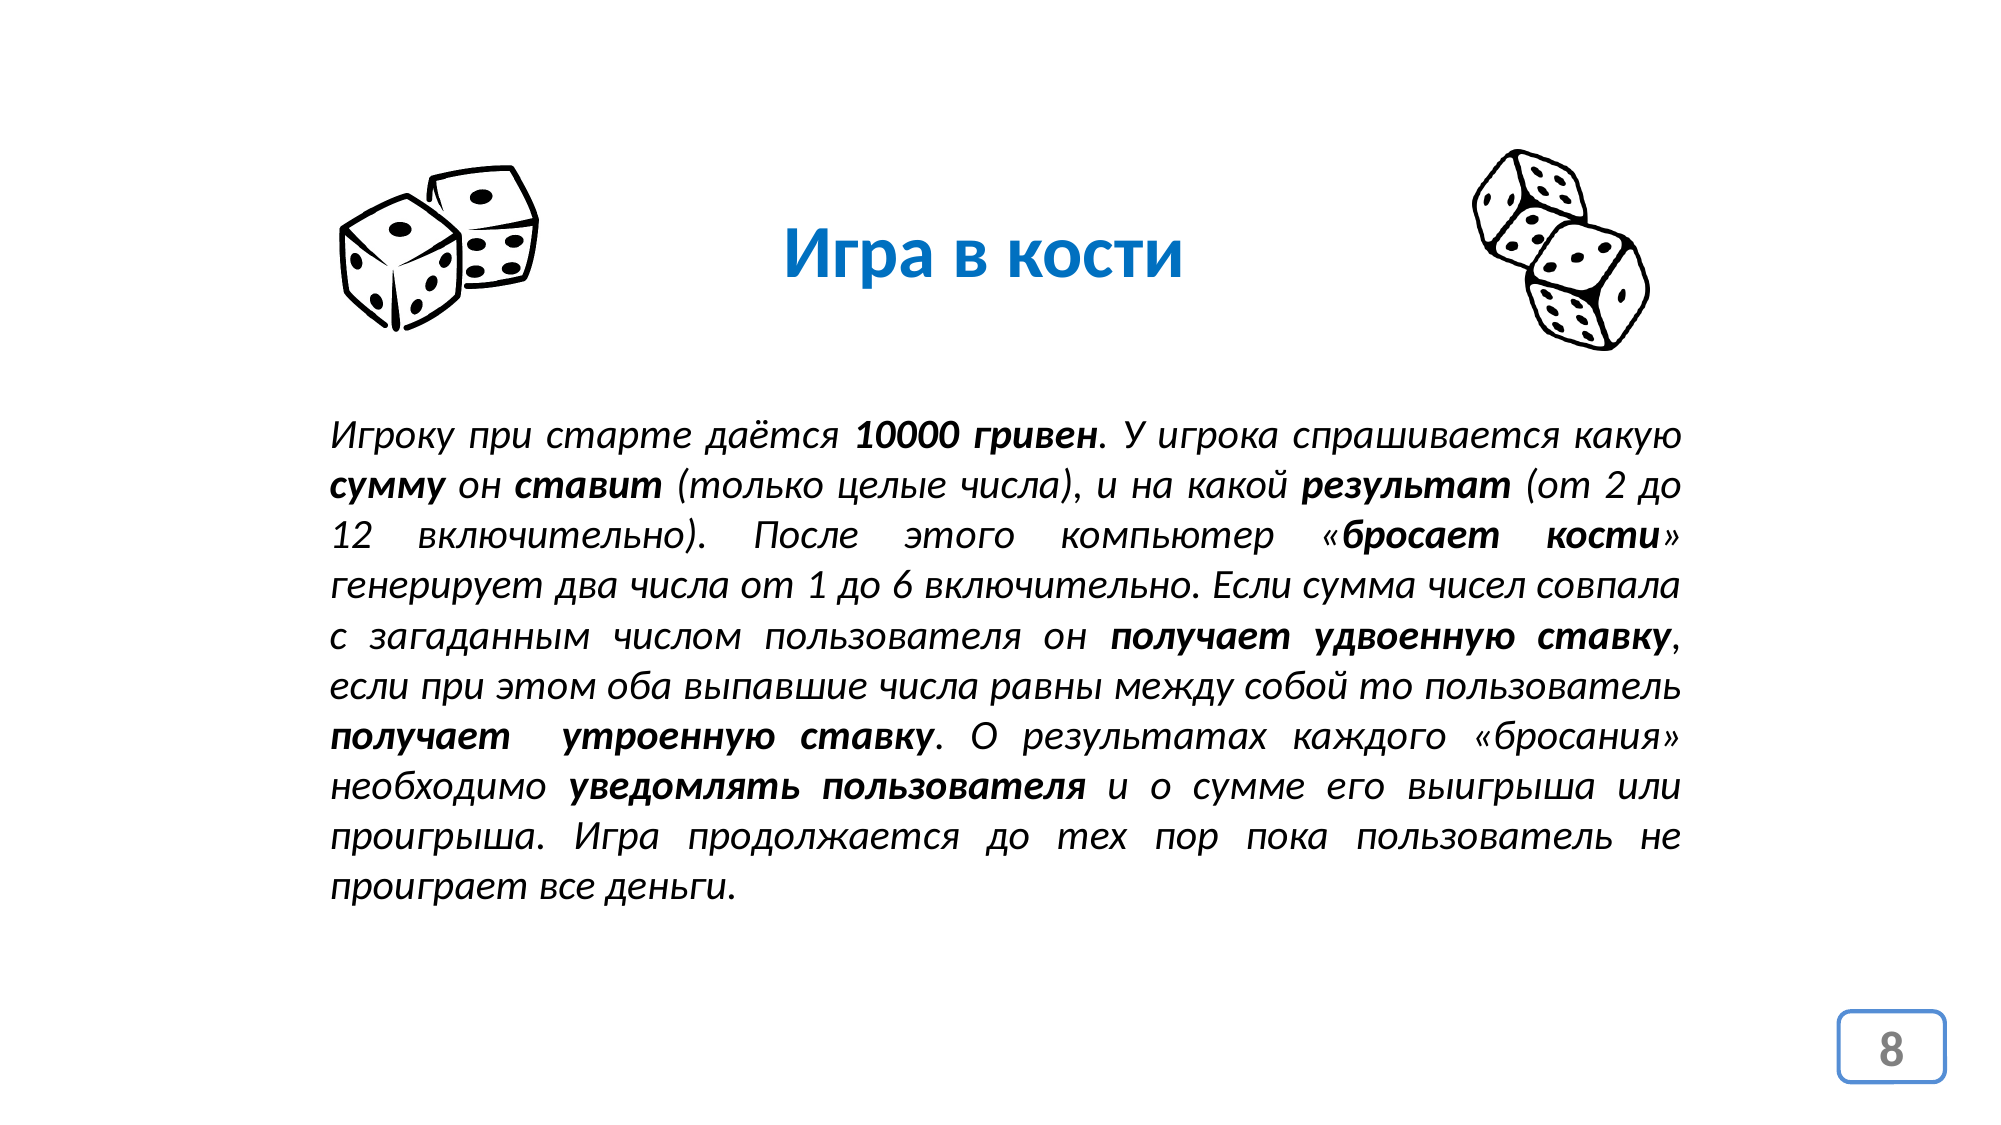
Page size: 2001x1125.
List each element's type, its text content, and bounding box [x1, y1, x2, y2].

picture [338, 160, 542, 337]
text_box Игра в кости [768, 195, 1201, 301]
text_box 8 [1836, 1009, 1948, 1085]
picture [1472, 149, 1651, 351]
text_box Игроку при старте даётся 10000 гривен. У игрока спрашивается какую сумму он ставит (только целые числа), и на какой результат (от 2 до 12 включительно). После этого компьютер «бросает кости» генерирует два числа от 1 до 6 включительно. Если сумма чисел совпала с загаданным числом пользователя он получает удвоенную ставку, если при этом оба выпавшие числа равны между собой то пользователь получает утроенную ставку. О результатах каждого «бросания» необходимо уведомлять пользователя и о сумме его выигрыша или проигрыша. Игра продолжается до тех пор пока пользователь не проиграет все деньги. [314, 349, 1697, 915]
